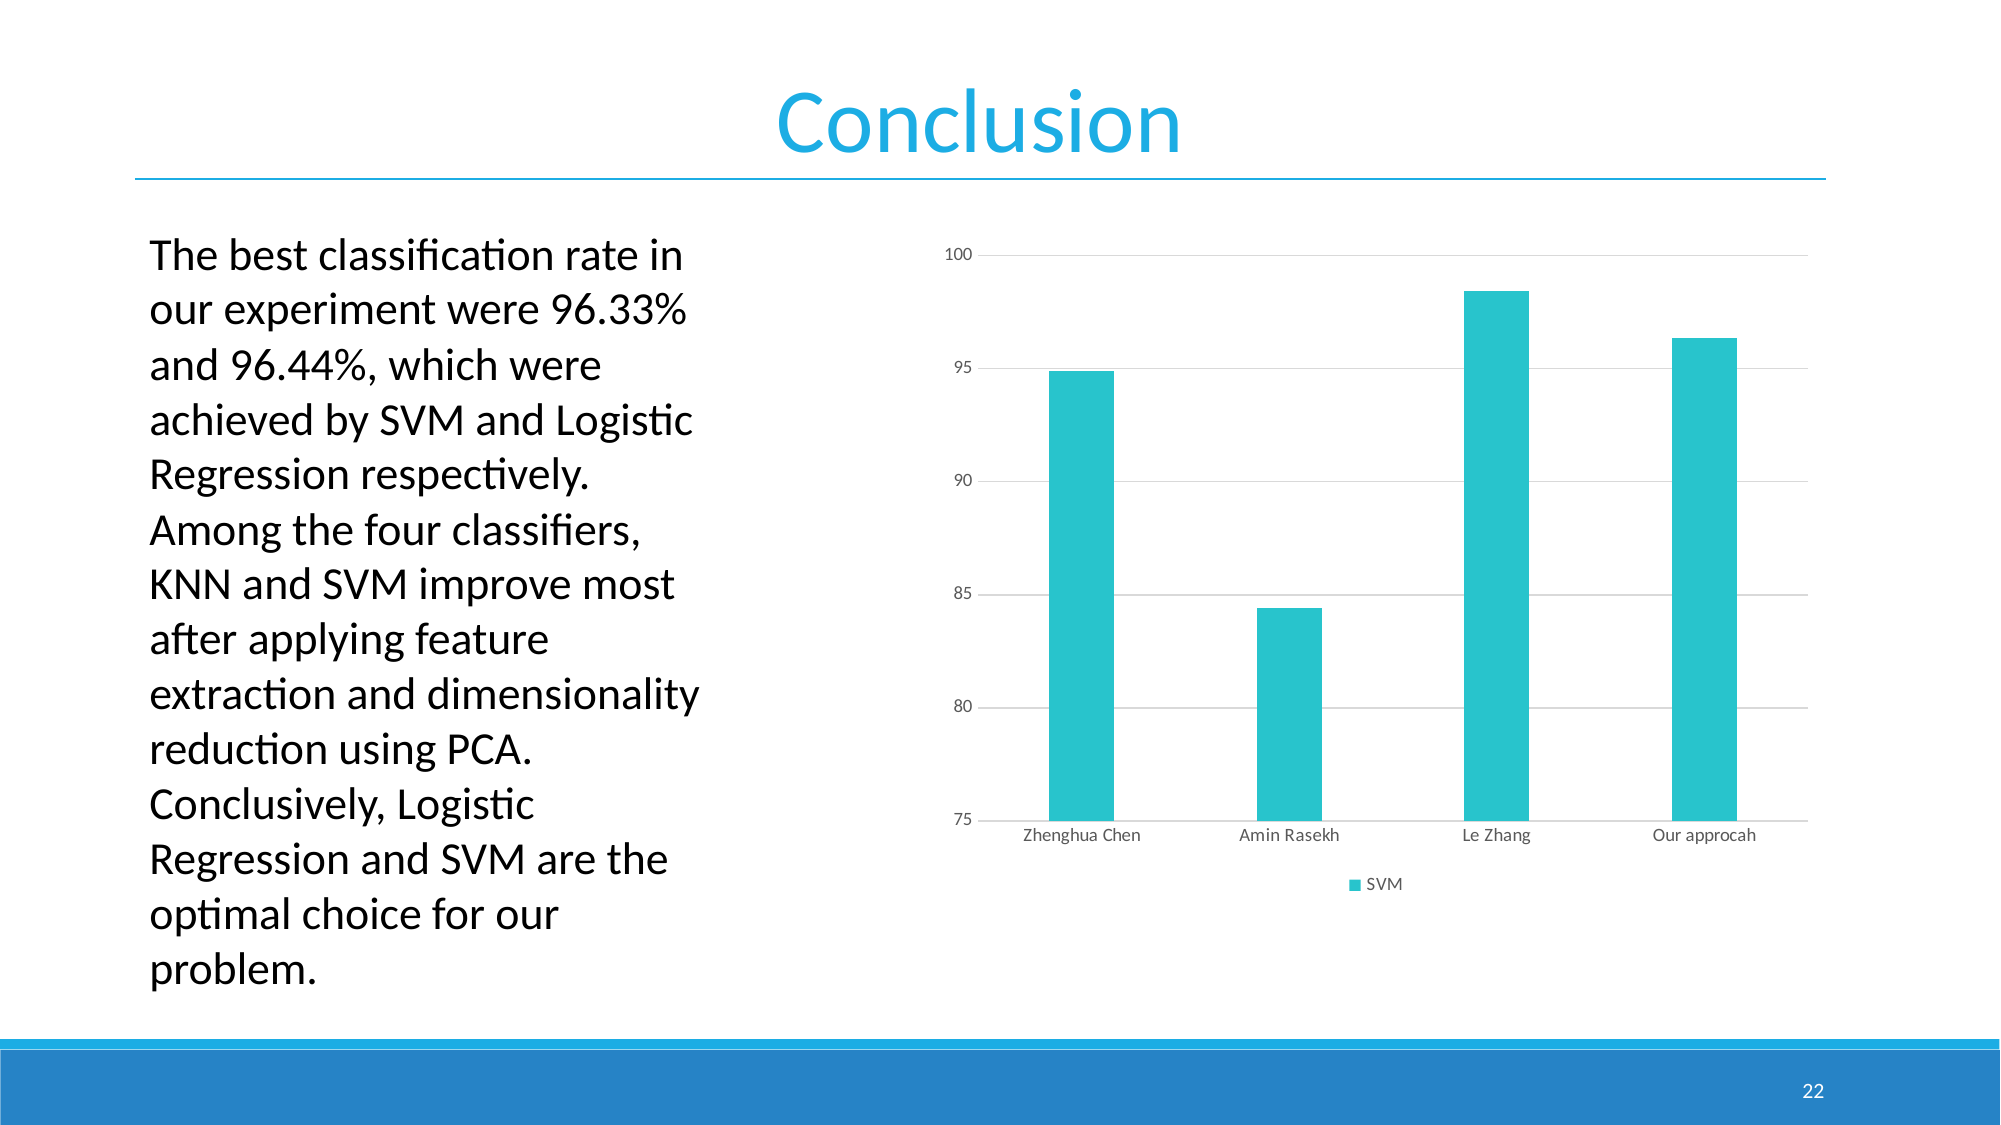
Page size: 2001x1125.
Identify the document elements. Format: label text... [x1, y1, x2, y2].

text_box Conclusion [158, 53, 1803, 176]
text_box The best classification rate in our experiment were 96.33% and 96.44%, which were achieved by SVM and Logistic Regression respectively. Among the four classifiers, KNN and SVM improve most after applying feature extraction and dimensionality reduction using PCA. Conclusively, Logistic Regression and SVM are the optimal choice for our problem. [134, 216, 731, 1002]
chart [925, 232, 1827, 902]
slide_number 22 [1624, 1059, 1840, 1120]
